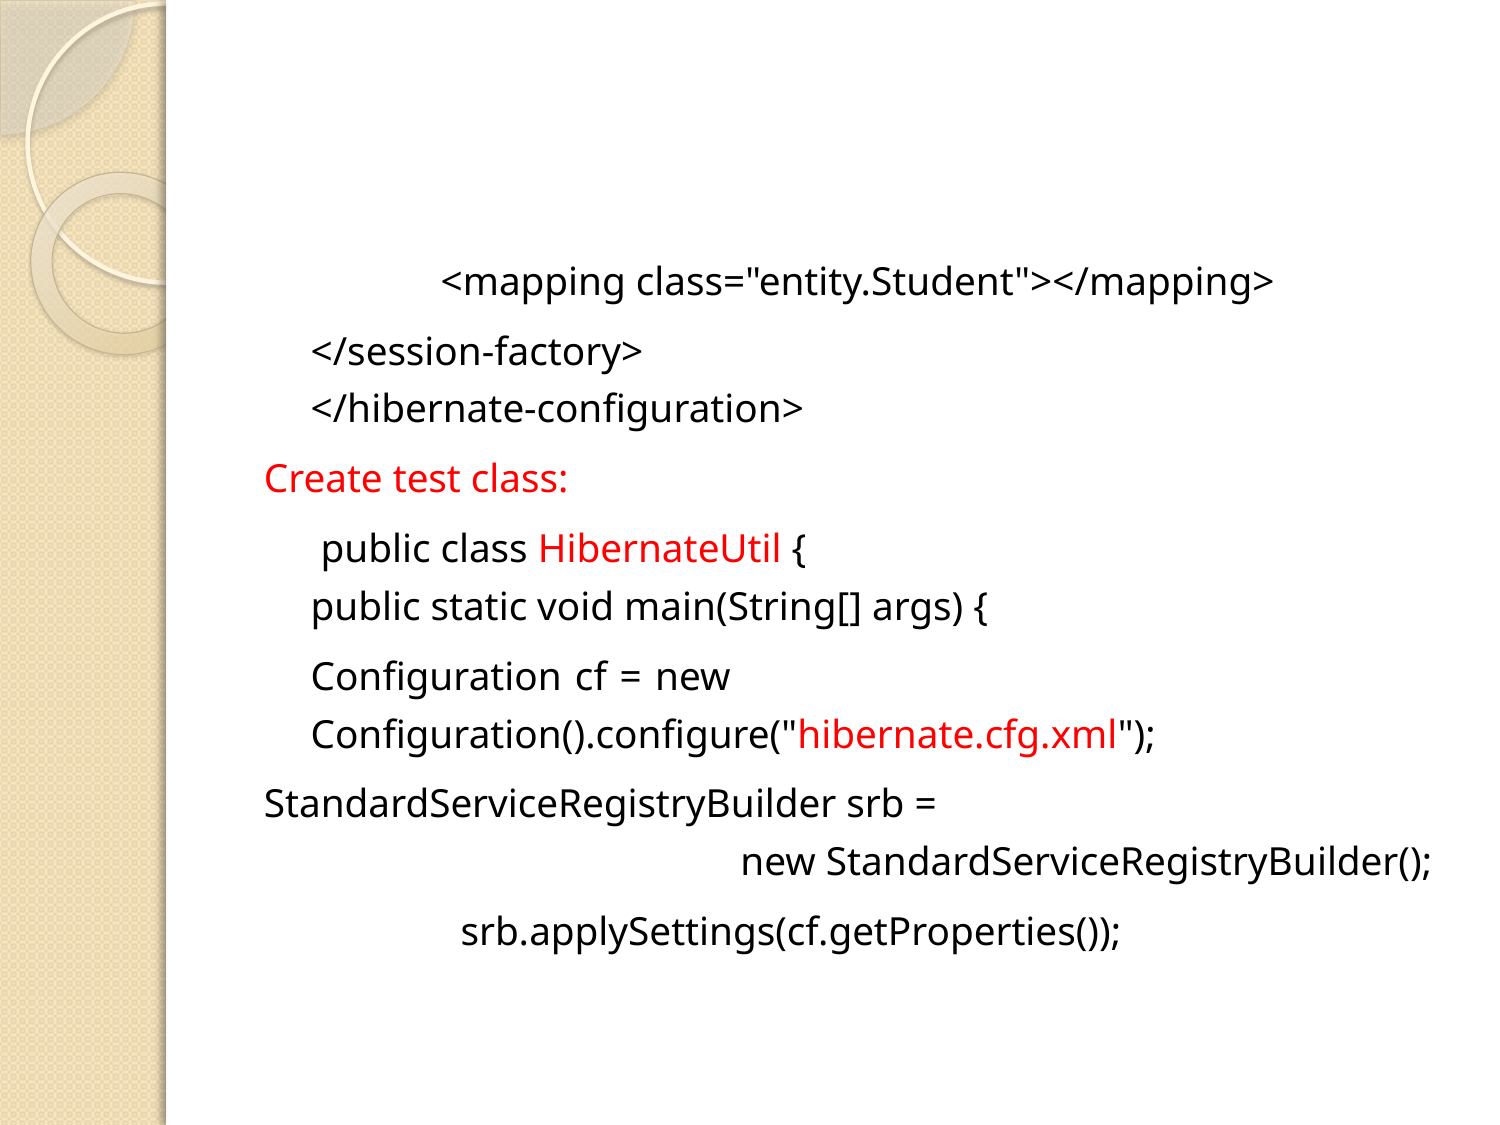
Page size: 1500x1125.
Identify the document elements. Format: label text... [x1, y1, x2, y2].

list <mapping class="entity.Student"></mapping> </session-factory> </hibernate-configuration> Create test class: public class HibernateUtil { public static void main(String[] args) { Configuration cf = new Configuration().configure("hibernate.cfg.xml"); StandardServiceRegistryBuilder srb = new StandardServiceRegistryBuilder(); srb.applySettings(cf.getProperties()); [235, 237, 1466, 1025]
